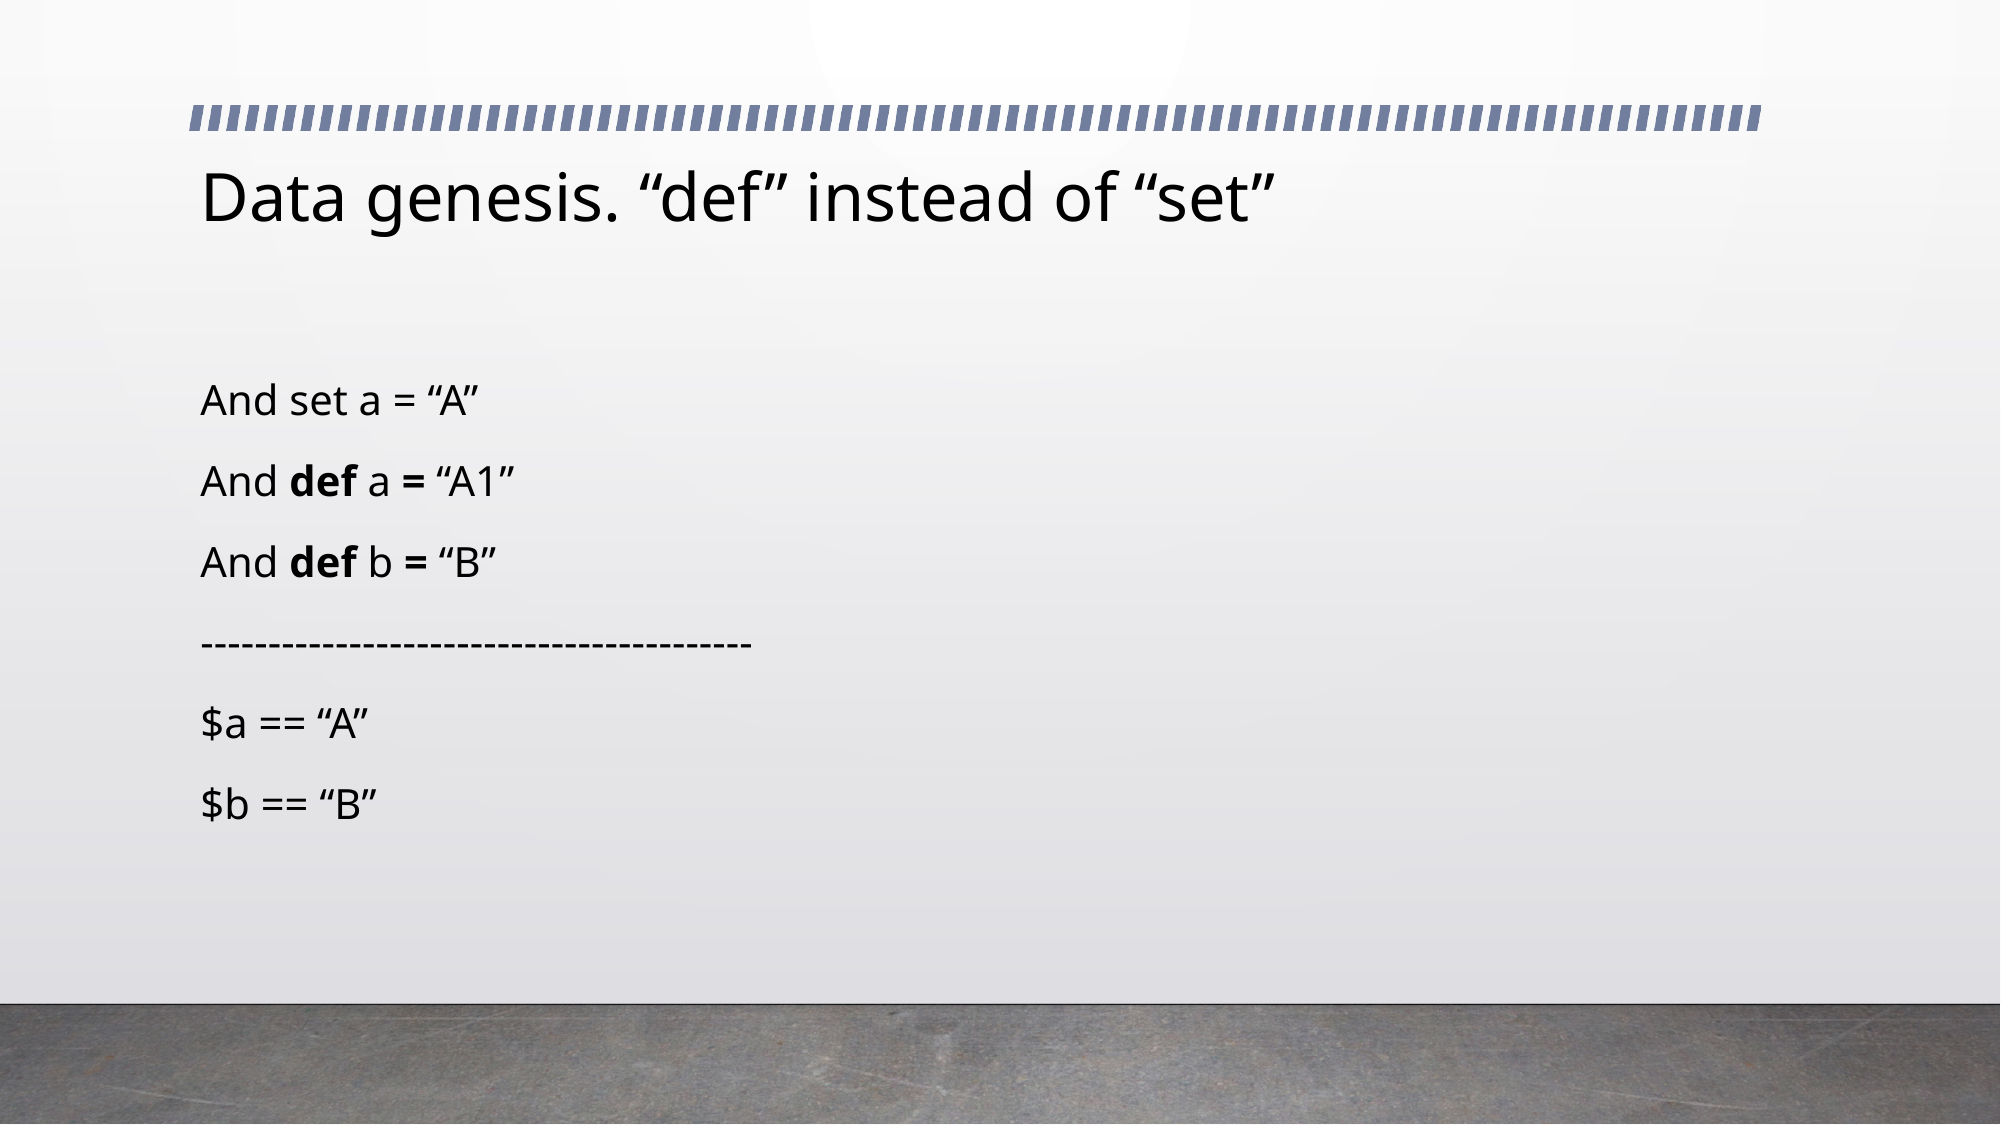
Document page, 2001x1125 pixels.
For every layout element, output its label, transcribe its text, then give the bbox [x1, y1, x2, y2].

picture [0, 1004, 2000, 1124]
list And set a = “A” And def a = “A1” And def b = “B” ----------------------------------------- $a == “A” $b == “B” [185, 356, 1761, 897]
title Data genesis. “def” instead of “set” [185, 156, 1761, 329]
